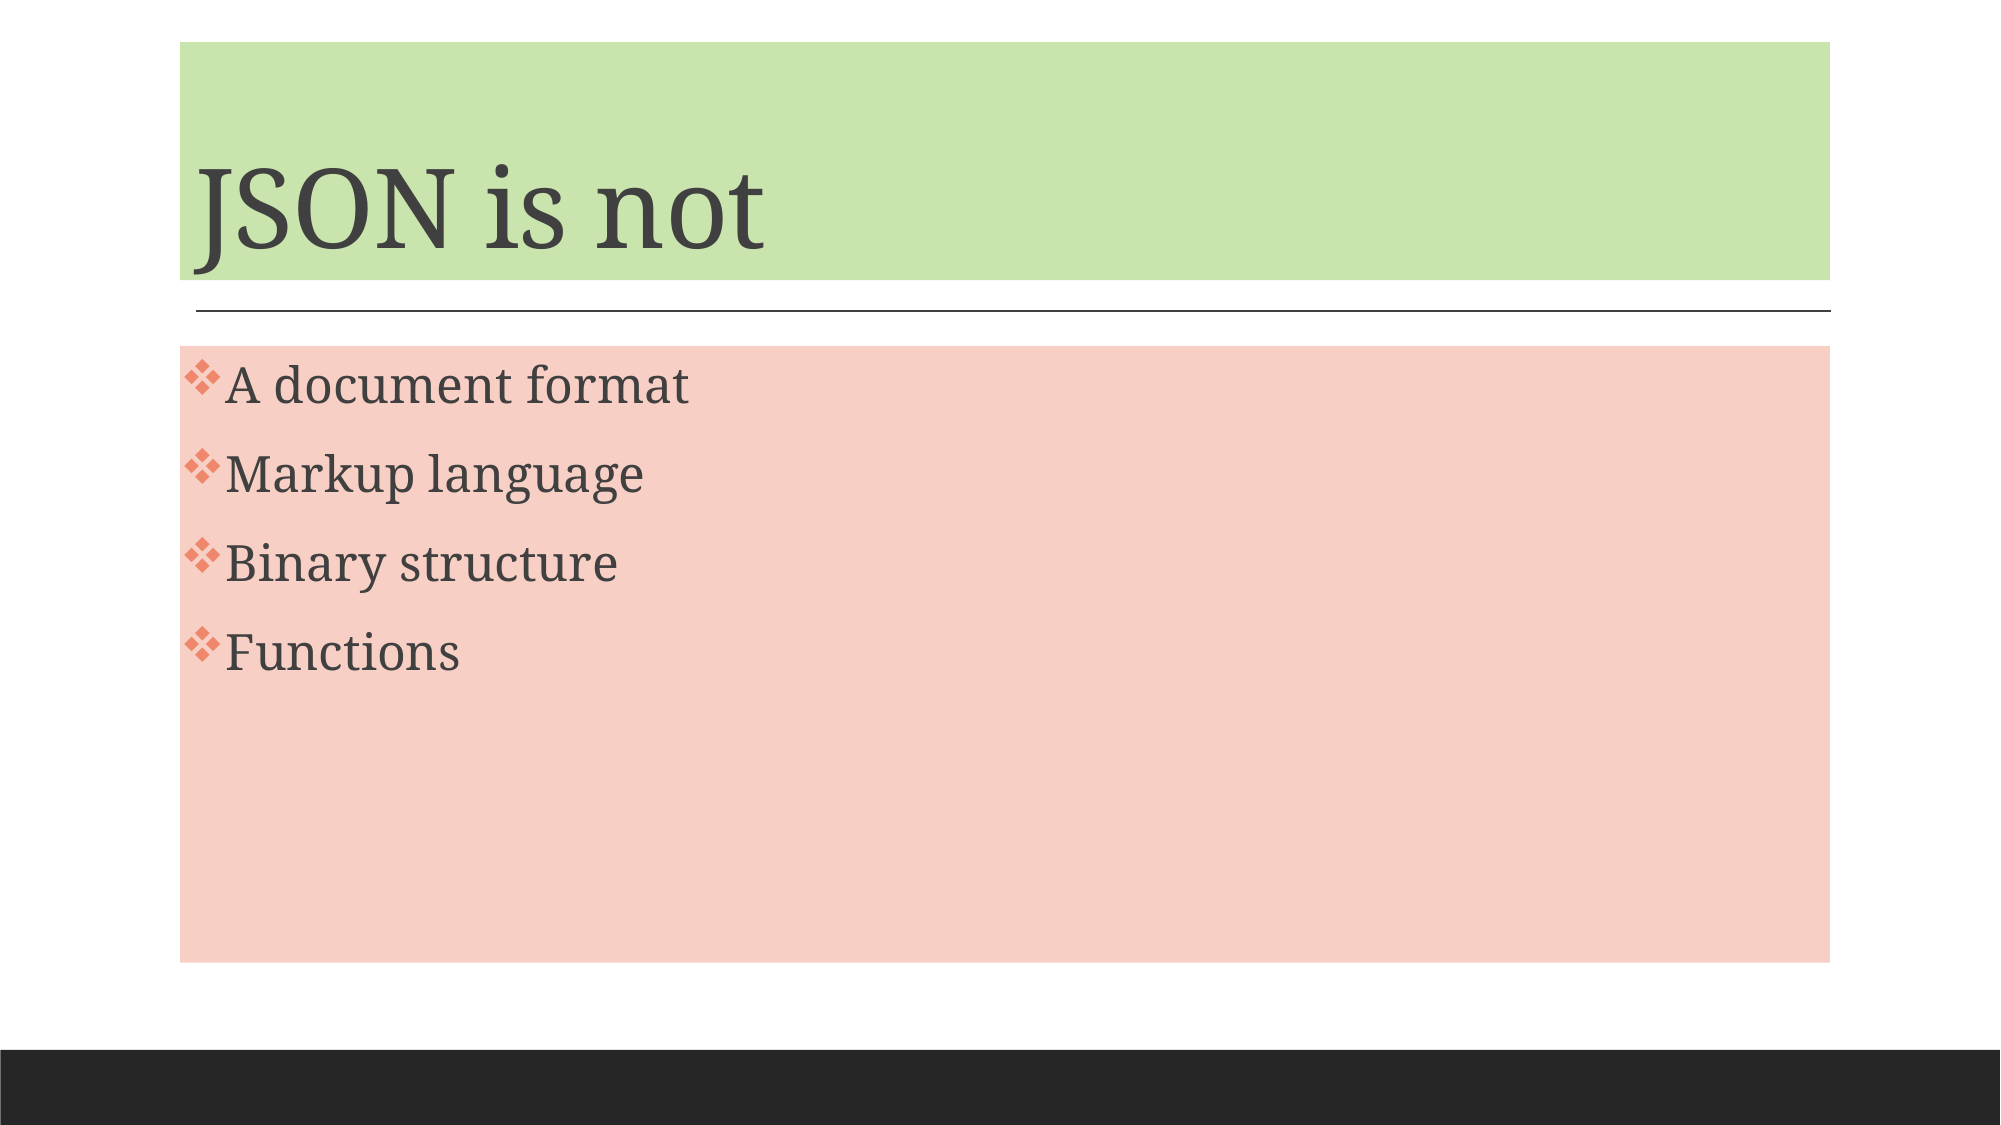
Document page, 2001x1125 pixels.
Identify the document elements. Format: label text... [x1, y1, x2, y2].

title JSON is not [180, 42, 1830, 281]
list A document format Markup language Binary structure Functions [180, 345, 1830, 963]
